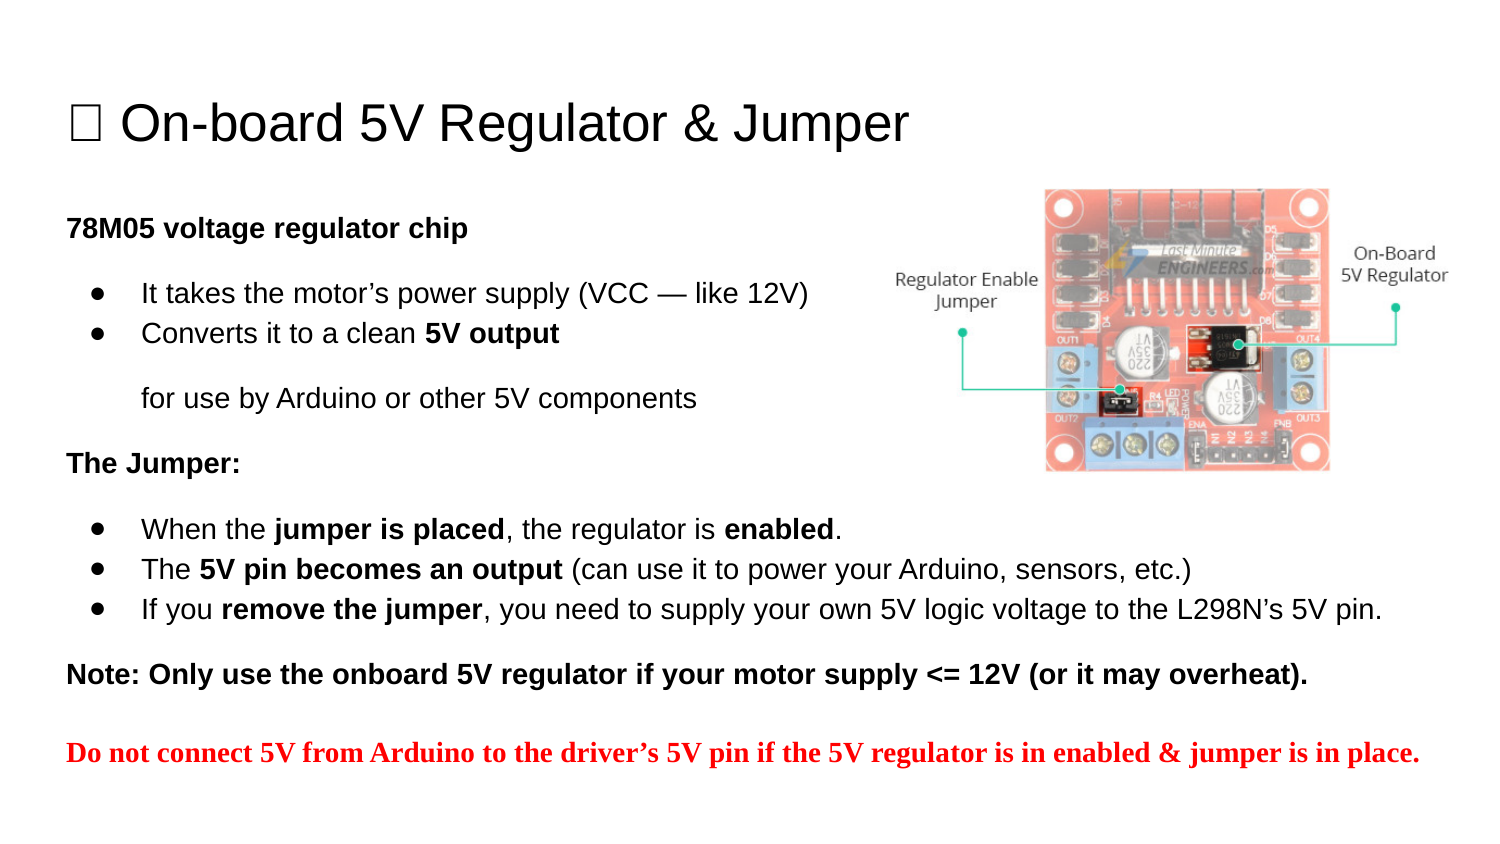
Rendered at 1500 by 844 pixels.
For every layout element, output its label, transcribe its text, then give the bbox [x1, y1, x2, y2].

title 🔌 On-board 5V Regulator & Jumper [51, 72, 1449, 167]
picture [896, 188, 1450, 475]
list 78M05 voltage regulator chip It takes the motor’s power supply (VCC — like 12V) Converts it to a clean 5V output for use by Arduino or other 5V components The Jumper: When the jumper is placed, the regulator is enabled. The 5V pin becomes an output (can use it to power your Arduino, sensors, etc.) If you remove the jumper, you need to supply your own 5V logic voltage to the L298N’s 5V pin. Note: Only use the onboard 5V regulator if your motor supply <= 12V (or it may overheat). Do not connect 5V from Arduino to the driver’s 5V pin if the 5V regulator is in enabled & jumper is in place. [51, 189, 1449, 833]
